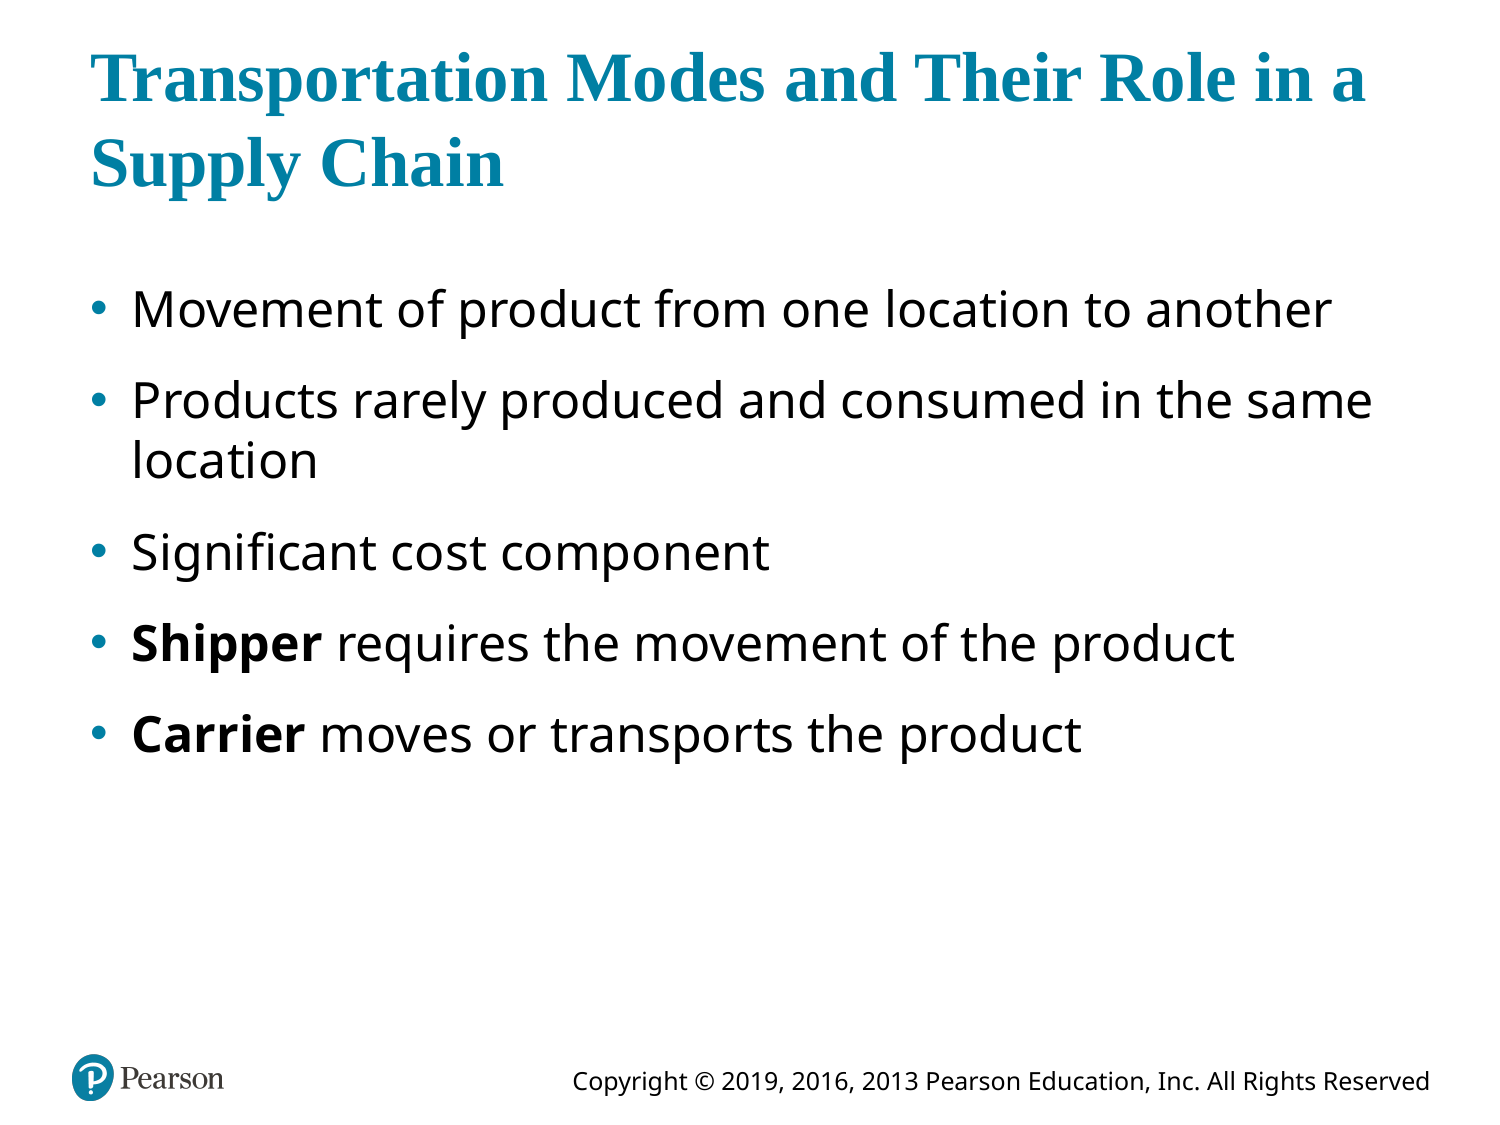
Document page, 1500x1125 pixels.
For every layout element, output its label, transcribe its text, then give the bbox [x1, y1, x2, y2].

title Transportation Modes and Their Role in a Supply Chain [75, 0, 1425, 216]
picture [98, 1054, 224, 1101]
picture [72, 1054, 88, 1070]
picture [80, 1063, 106, 1088]
list Movement of product from one location to another Products rarely produced and consumed in the same location Significant cost component Shipper requires the movement of the product Carrier moves or transports the product [75, 262, 1425, 931]
picture [72, 1087, 83, 1101]
